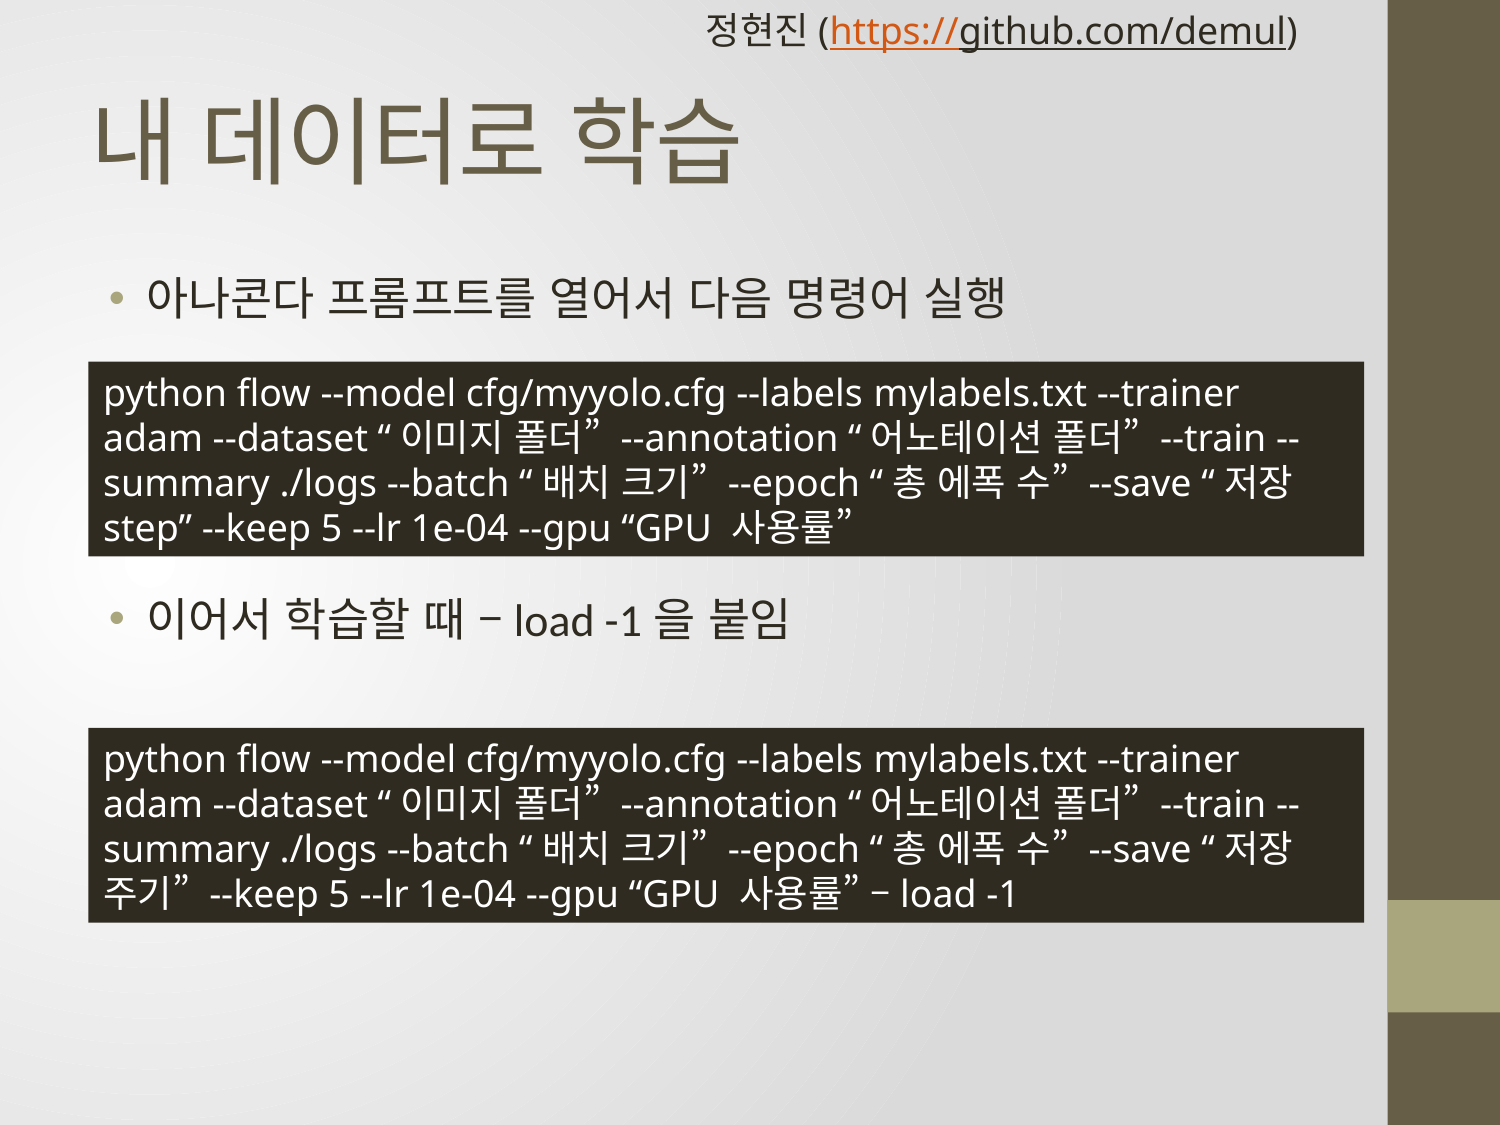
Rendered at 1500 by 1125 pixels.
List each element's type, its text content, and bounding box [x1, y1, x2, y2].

list 아나콘다 프롬프트를 열어서 다음 명령어 실행 이어서 학습할 때 –load -1을 붙임 [75, 262, 1325, 1050]
text_box python flow --model cfg/myyolo.cfg --labels mylabels.txt --trainer adam --dataset “이미지 폴더” --annotation “어노테이션 폴더” --train --summary ./logs --batch “배치 크기” --epoch “총 에폭 수” --save “저장 step” --keep 5 --lr 1e-04 --gpu “GPU 사용률” [88, 361, 1365, 557]
text_box python flow --model cfg/myyolo.cfg --labels mylabels.txt --trainer adam --dataset “이미지 폴더” --annotation “어노테이션 폴더” --train --summary ./logs --batch “배치 크기” --epoch “총 에폭 수” --save “저장 주기” --keep 5 --lr 1e-04 --gpu “GPU 사용률” –load -1 [88, 727, 1365, 923]
text_box 정현진(https://github.com/demul) [690, 0, 1436, 127]
title 내 데이터로 학습 [75, 45, 1325, 233]
